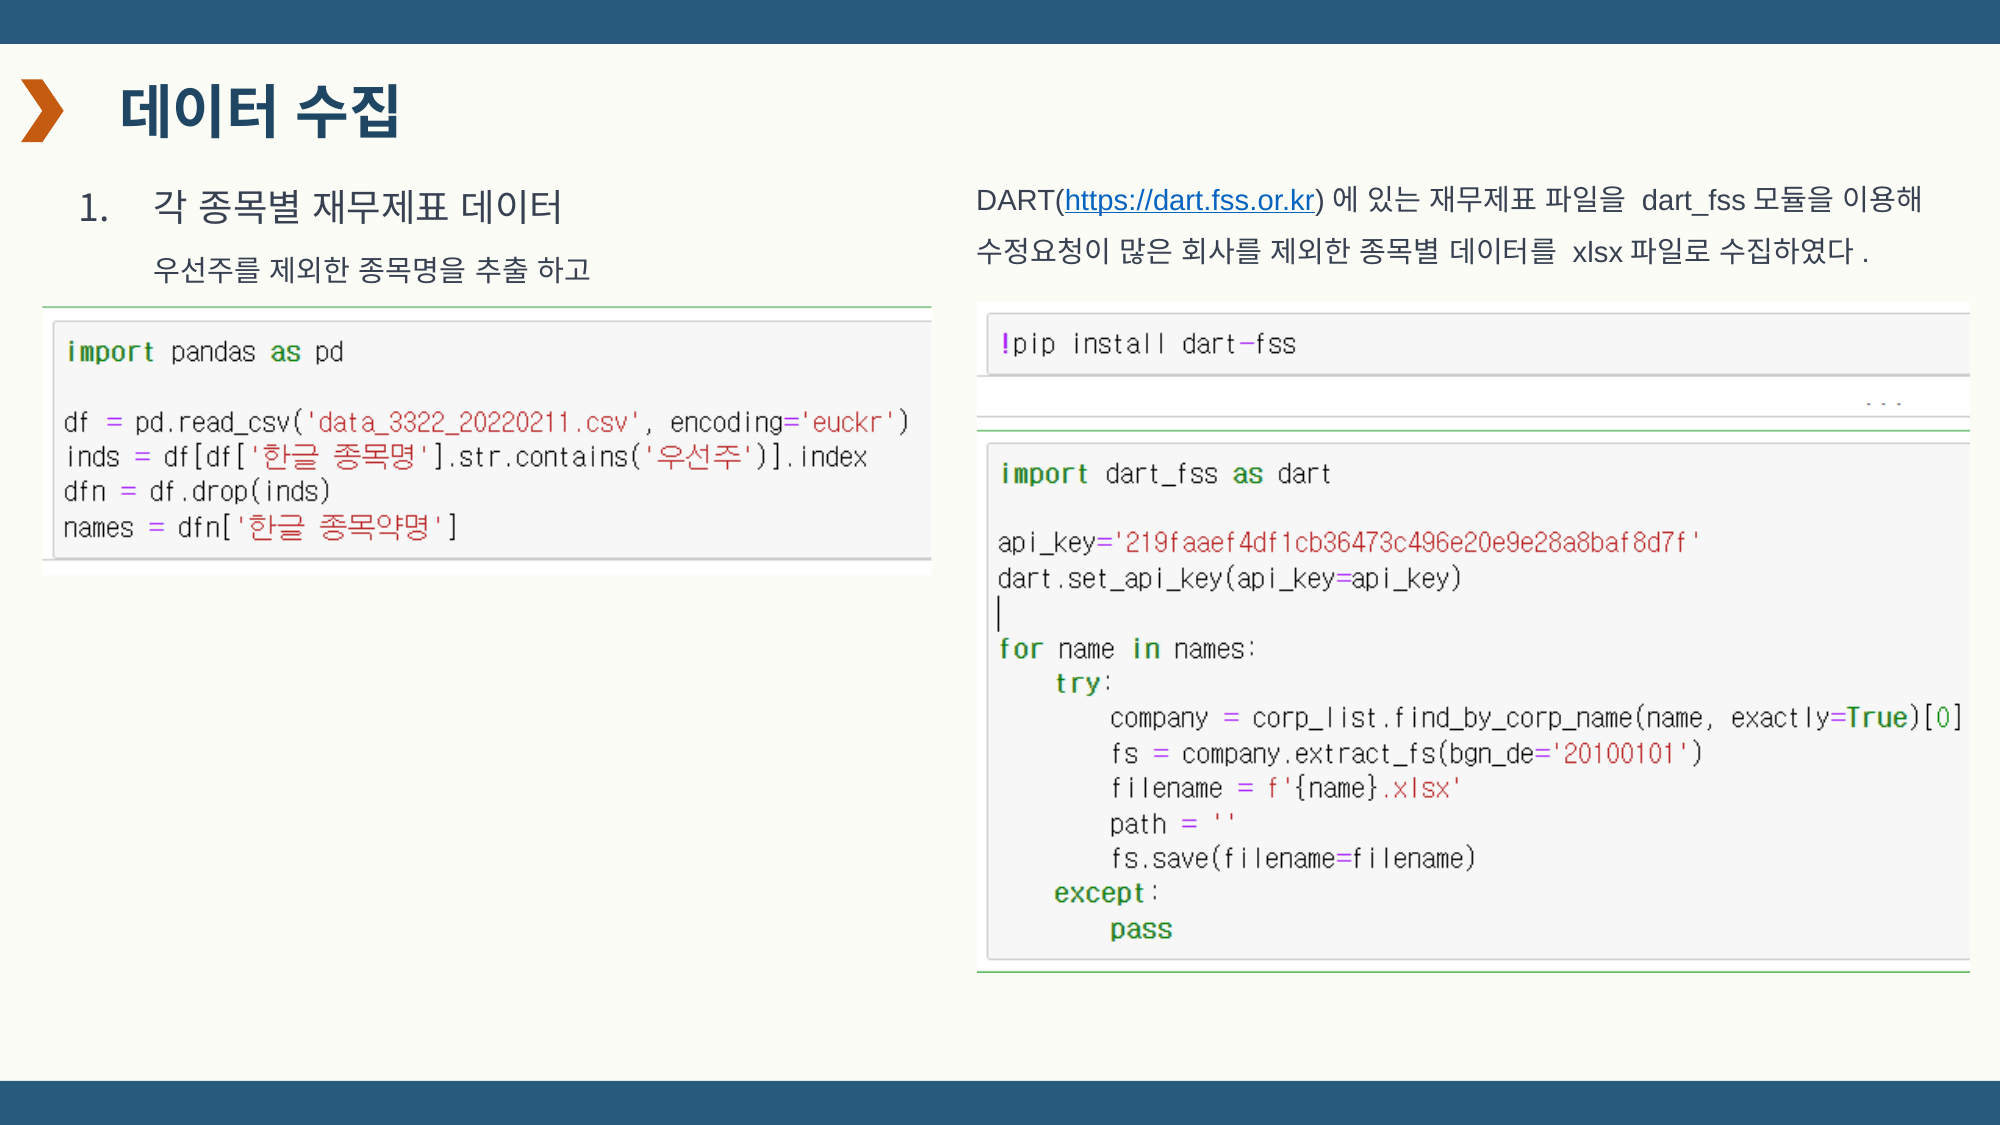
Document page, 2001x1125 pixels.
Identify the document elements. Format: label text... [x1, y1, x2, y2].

text_box [0, 1080, 2000, 1125]
text_box [0, 0, 2000, 45]
text_box [19, 78, 65, 144]
text_box 각 종목별 재무제표 데이터 [63, 154, 1914, 227]
picture [976, 302, 1970, 973]
text_box 우선주를 제외한 종목명을 추출 하고 [63, 227, 1914, 296]
text_box 데이터 수집 [104, 67, 418, 153]
picture [42, 305, 932, 575]
text_box DART(https://dart.fss.or.kr)에 있는 재무제표 파일을 dart_fss모듈을 이용해 수정요청이 많은 회사를 제외한 종목별 데이터를 xlsx파일로 수집하였다. [886, 155, 1970, 276]
